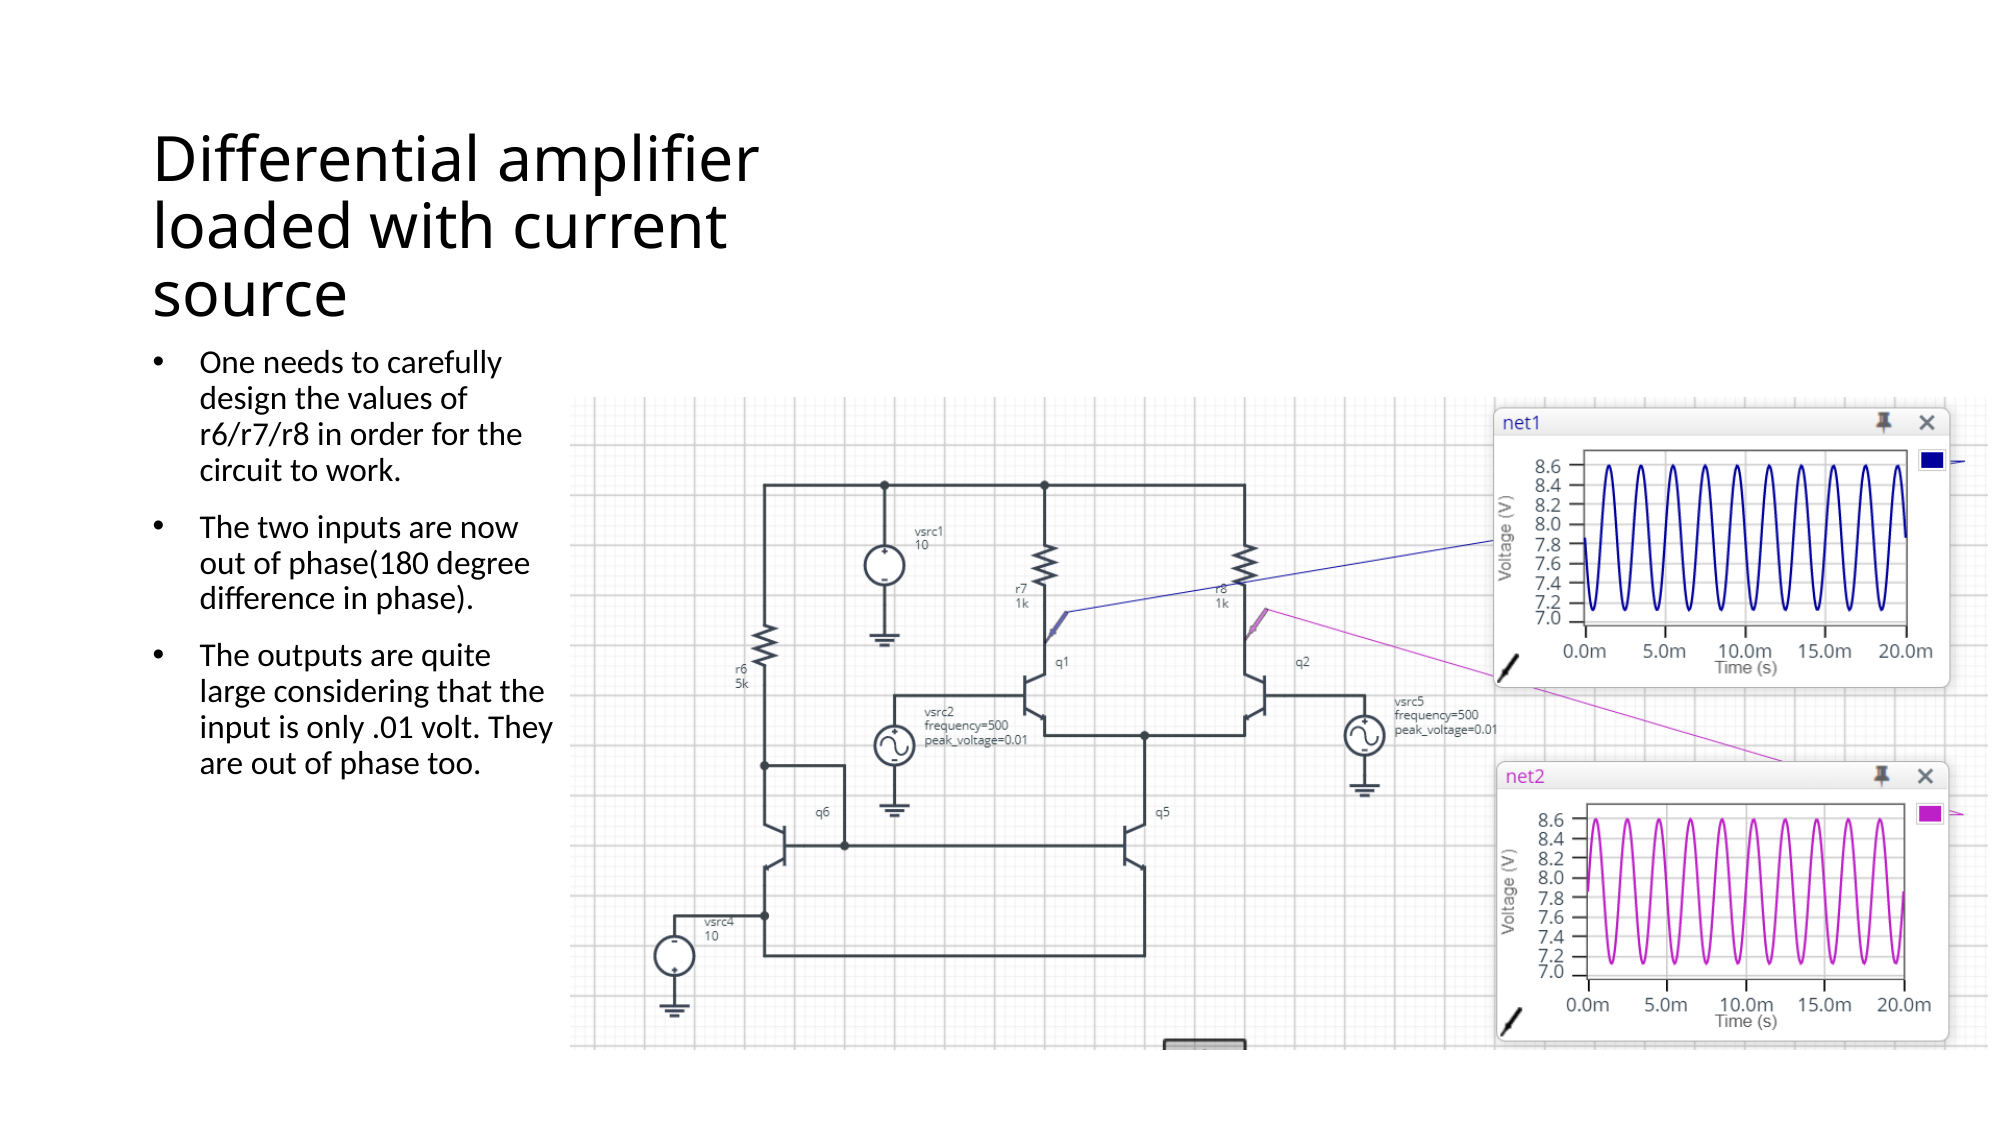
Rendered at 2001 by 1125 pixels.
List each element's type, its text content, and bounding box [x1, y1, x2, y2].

picture [569, 397, 1988, 1050]
title Differential amplifier loaded with current source [137, 75, 783, 338]
list One needs to carefully design the values of r6/r7/r8 in order for the circuit to work. The two inputs are now out of phase(180 degree difference in phase). The outputs are quite large considering that the input is only .01 volt. They are out of phase too. [137, 337, 570, 963]
